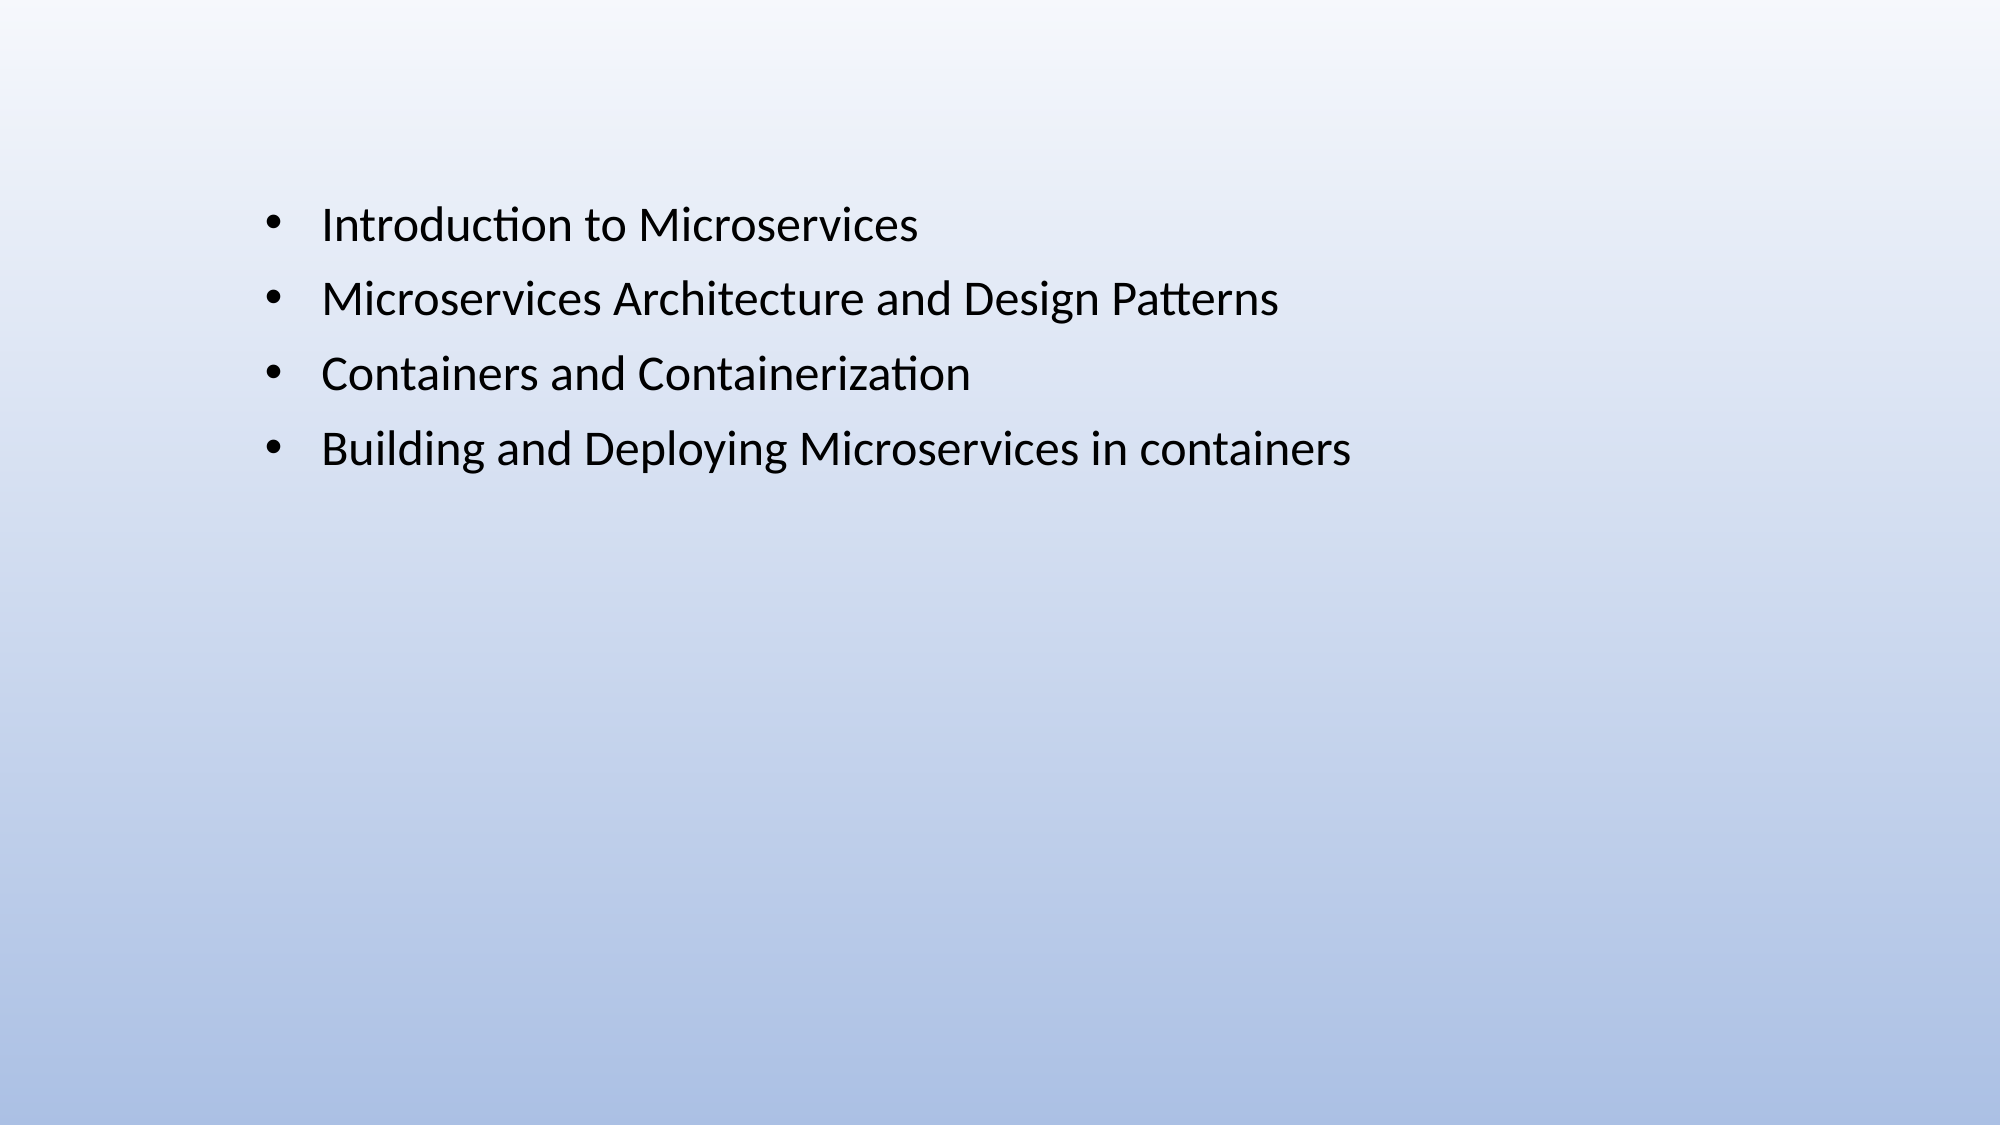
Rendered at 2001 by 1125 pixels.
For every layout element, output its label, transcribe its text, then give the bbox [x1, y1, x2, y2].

subtitle Introduction to Microservices Microservices Architecture and Design Patterns Containers and Containerization Building and Deploying Microservices in containers [249, 190, 1750, 863]
